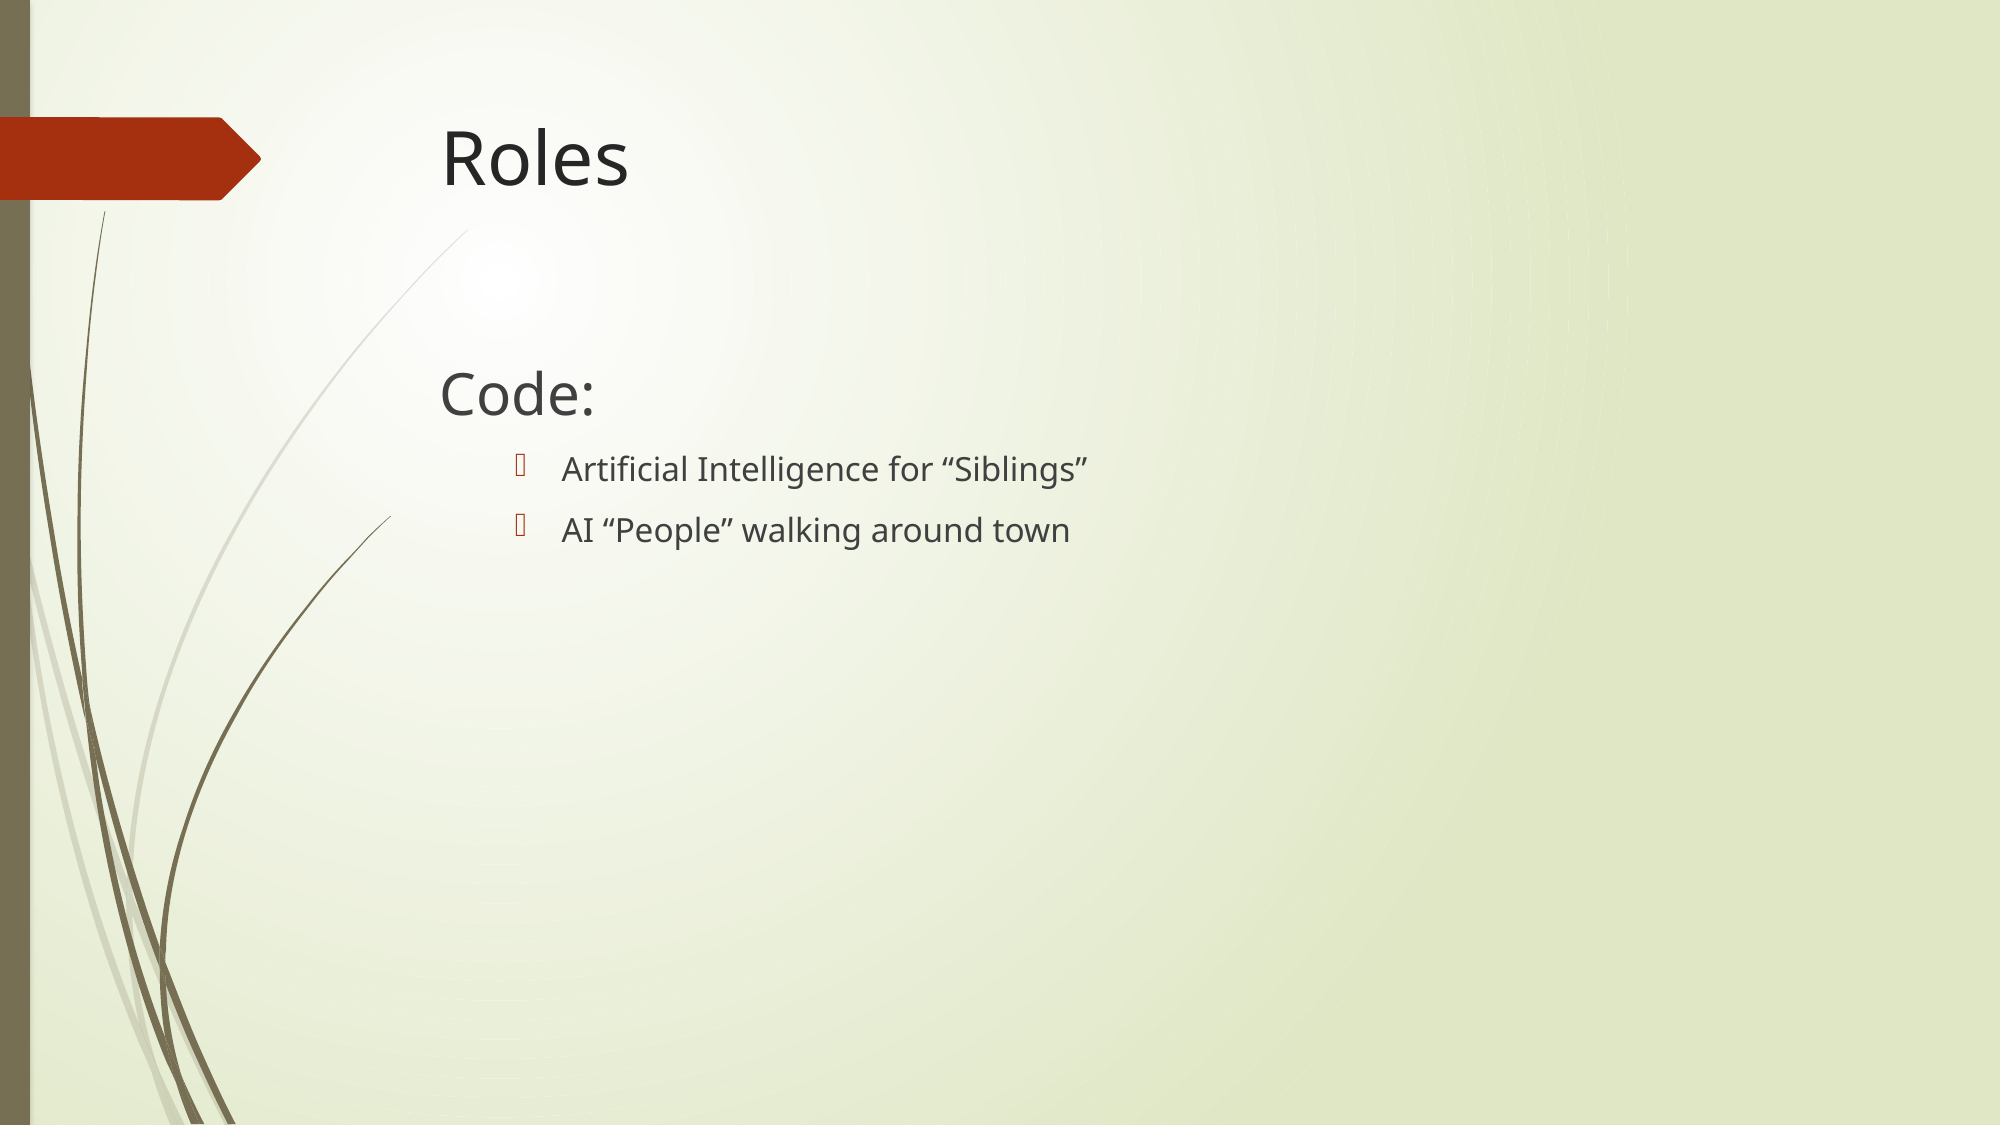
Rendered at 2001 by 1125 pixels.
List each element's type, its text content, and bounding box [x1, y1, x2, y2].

title Roles [425, 102, 1888, 313]
list Code: Artificial Intelligence for “Siblings” AI “People” walking around town [424, 350, 1888, 970]
